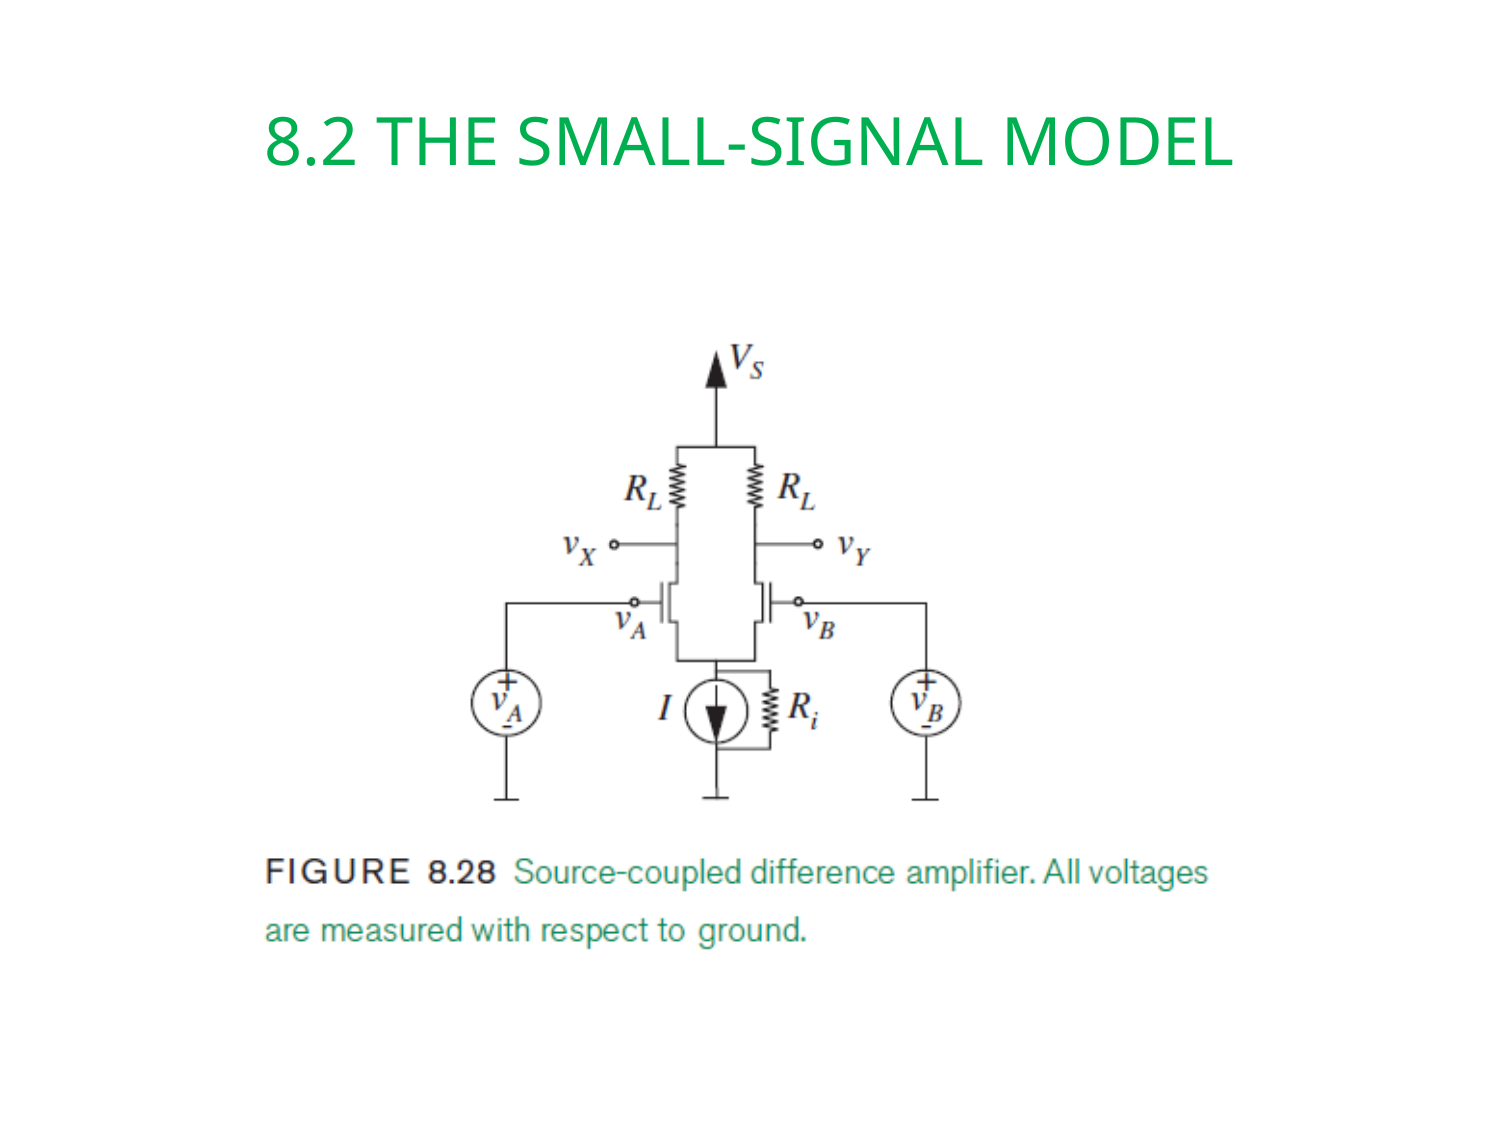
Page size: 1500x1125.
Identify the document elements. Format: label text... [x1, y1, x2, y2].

title 8.2 THE SMALL-SIGNAL MODEL [75, 45, 1425, 233]
picture [245, 309, 1229, 962]
